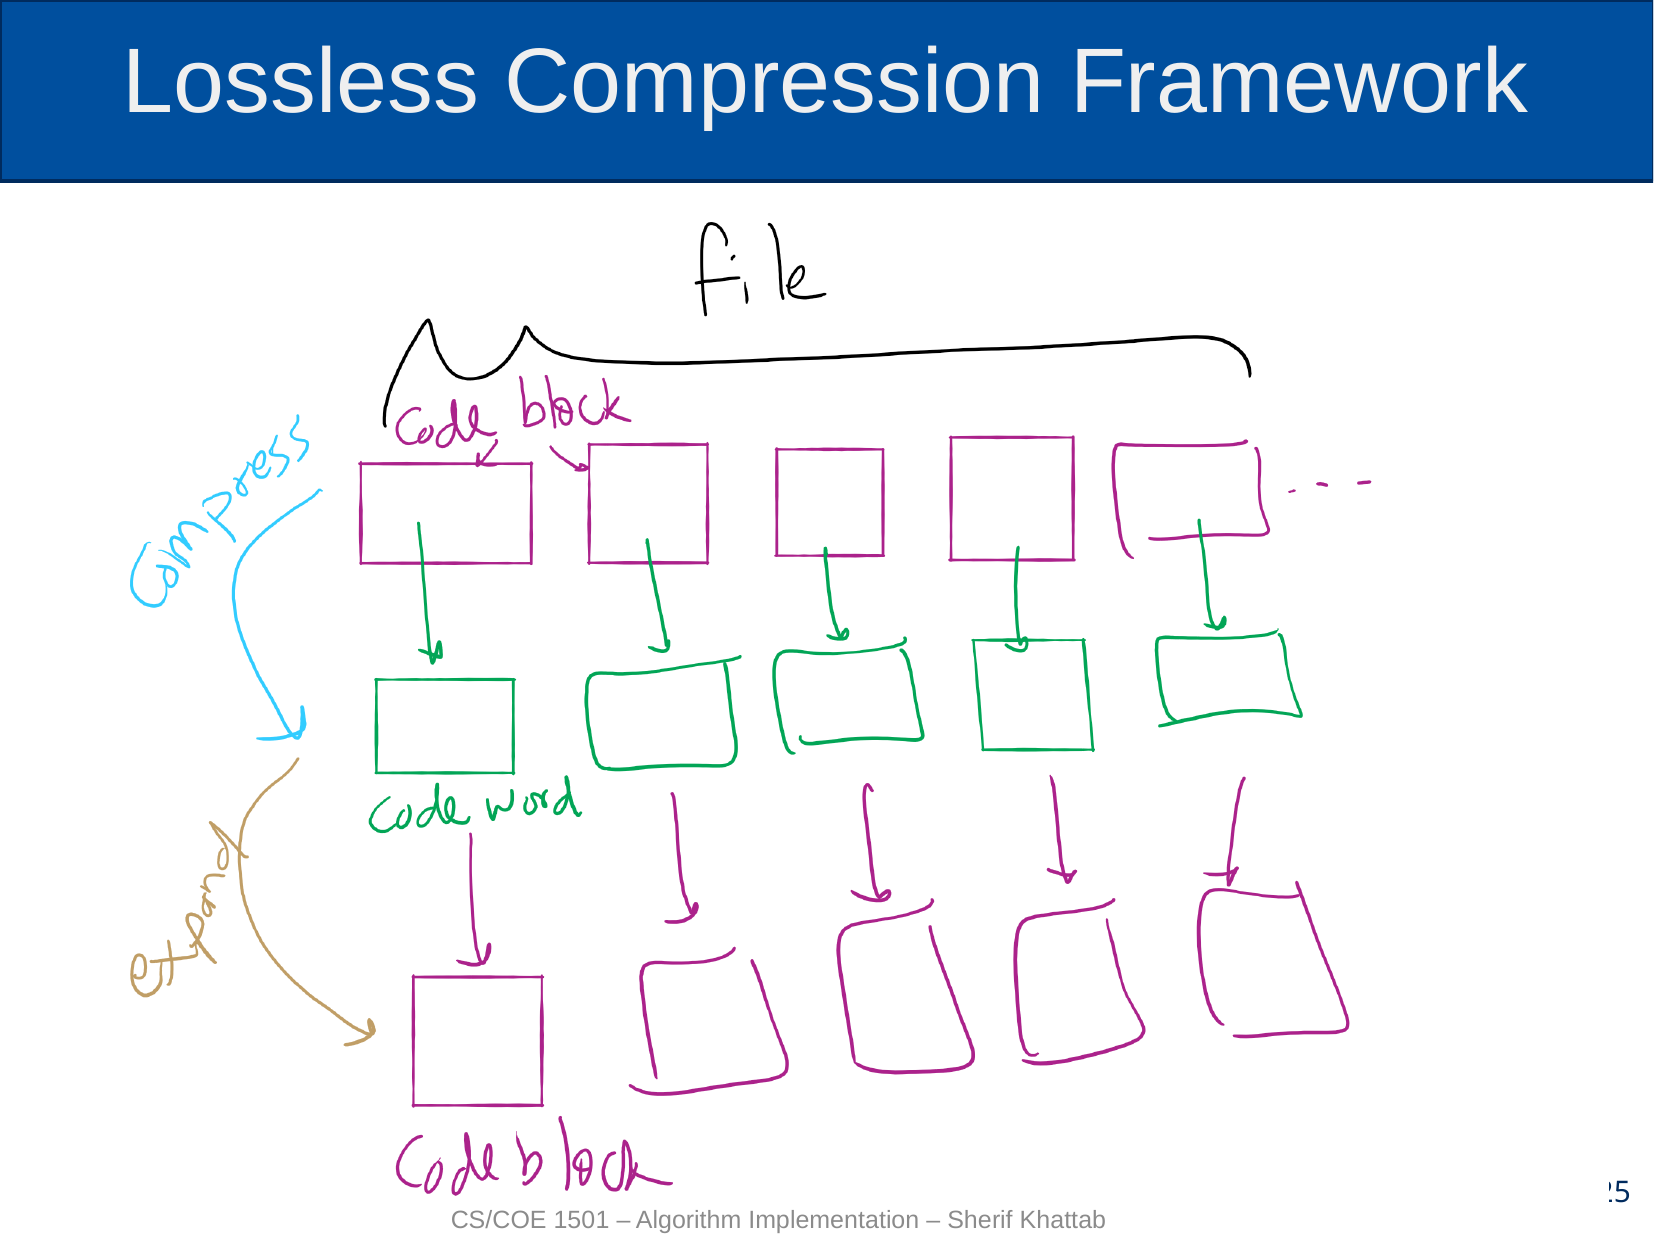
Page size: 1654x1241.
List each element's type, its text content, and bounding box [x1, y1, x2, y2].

title Lossless Compression Framework [82, 35, 1571, 146]
footer CS/COE 1501 – Algorithm Implementation – Sherif Khattab [402, 1214, 1157, 1241]
slide_number 25 [1546, 1145, 1647, 1241]
picture [120, 212, 1609, 1206]
